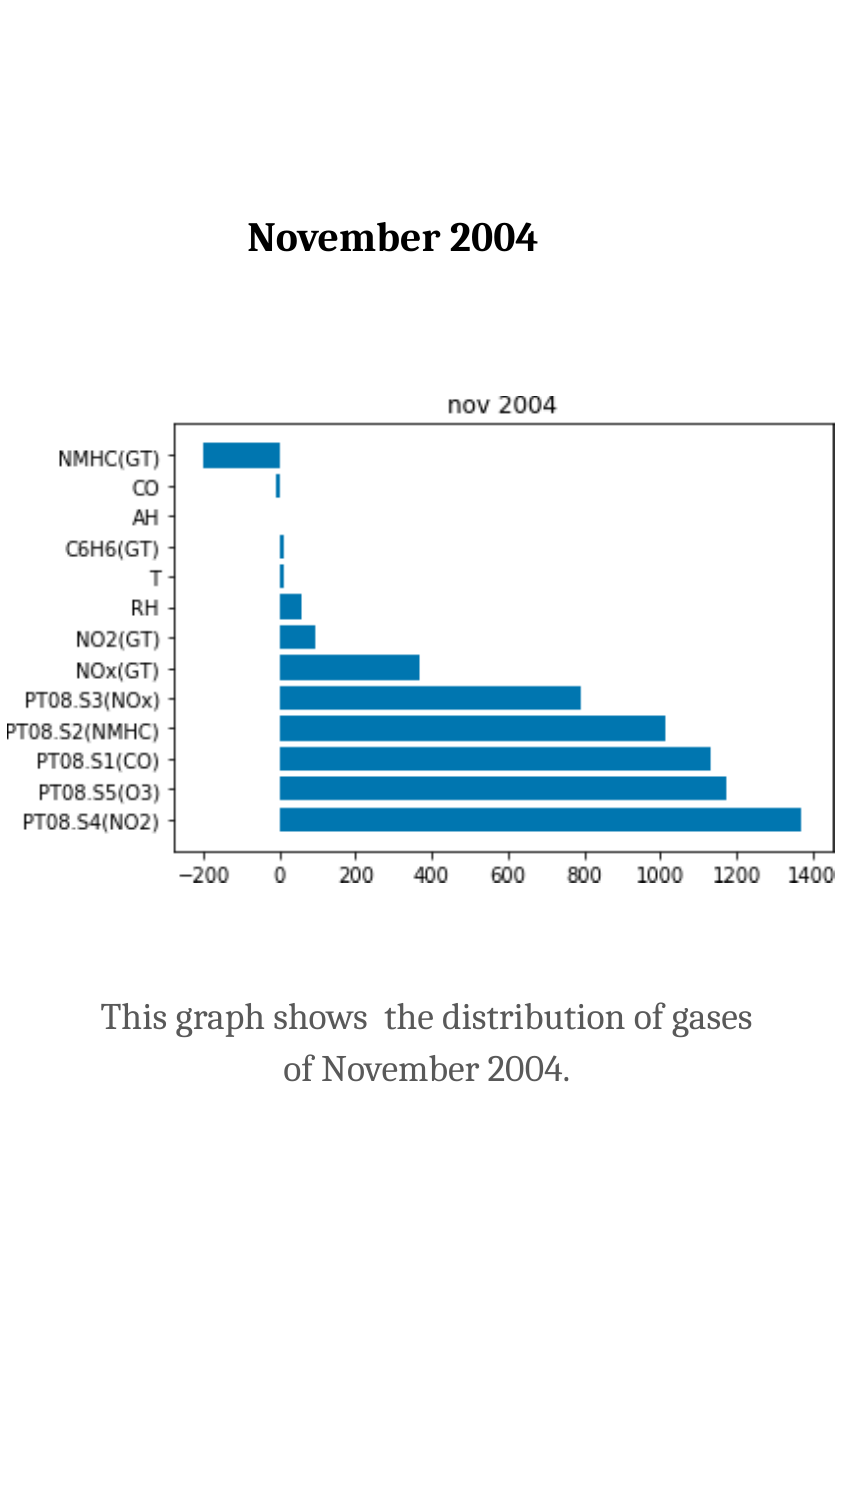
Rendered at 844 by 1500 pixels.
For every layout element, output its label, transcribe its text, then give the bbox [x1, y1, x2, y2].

picture [6, 396, 835, 883]
title November 2004 [28, 194, 815, 304]
list This graph shows the distribution of gases of November 2004. [28, 970, 815, 1121]
